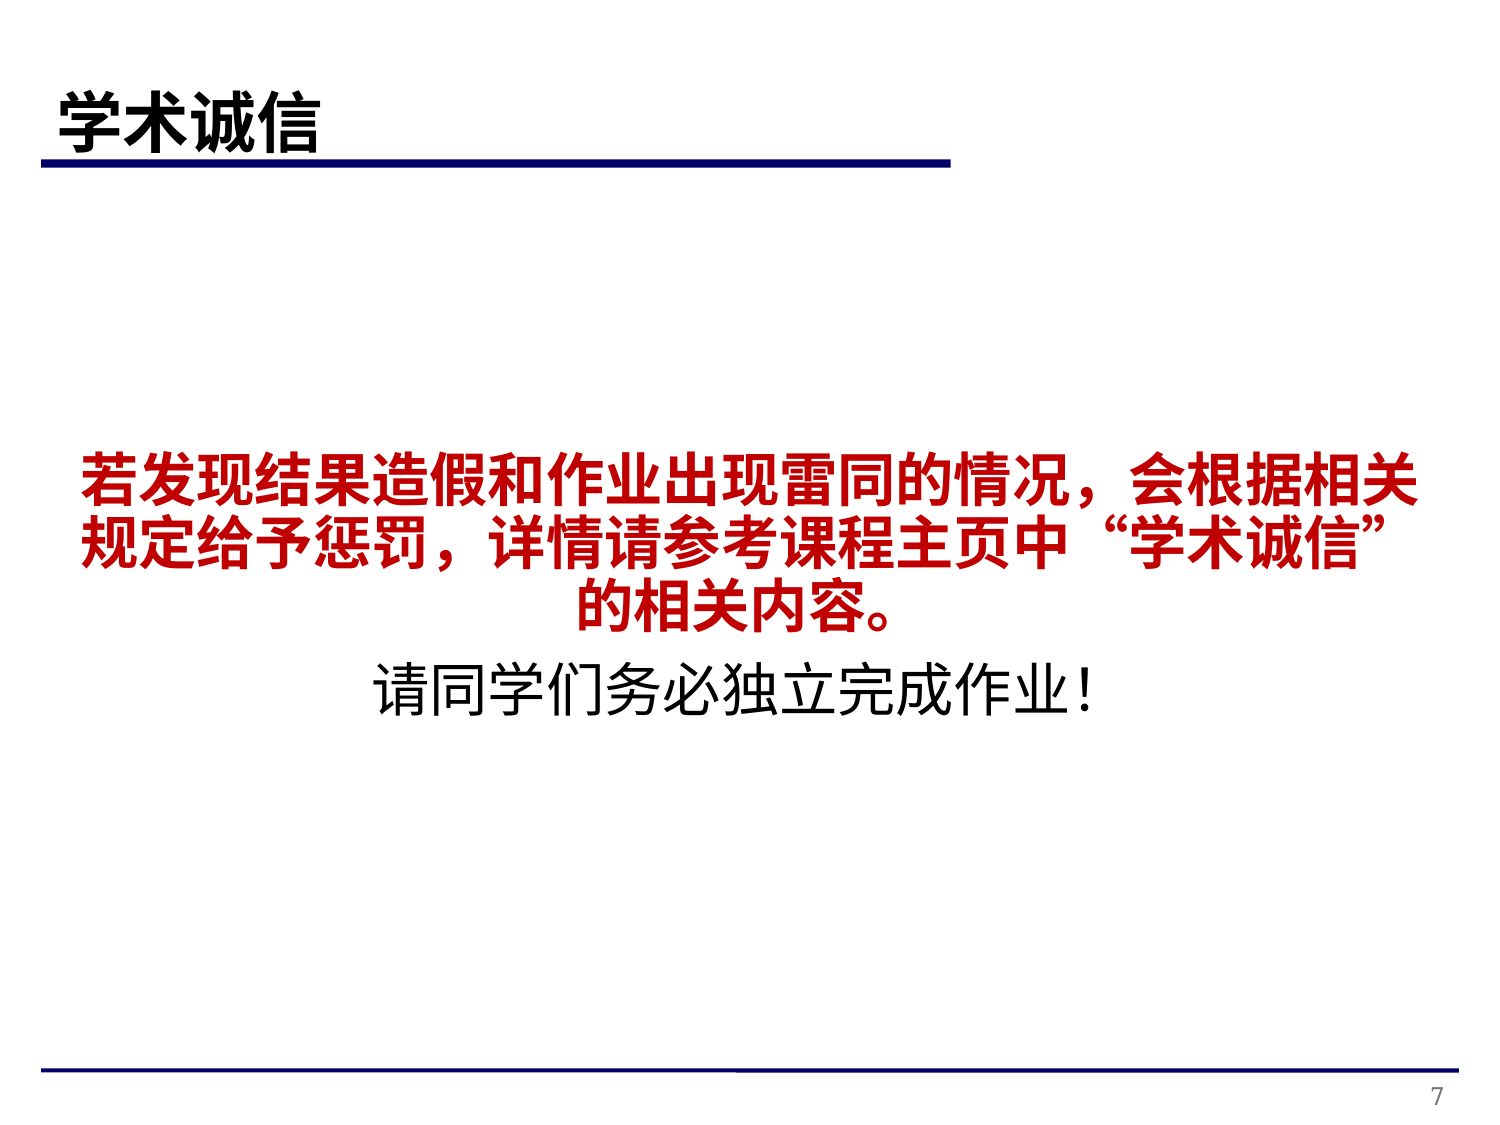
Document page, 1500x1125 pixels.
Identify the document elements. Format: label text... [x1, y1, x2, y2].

slide_number 7 [1121, 1067, 1460, 1125]
title 学术诚信 [40, 65, 1235, 186]
footer [466, 1070, 973, 1125]
list 若发现结果造假和作业出现雷同的情况，会根据相关规定给予惩罚，详情请参考课程主页中“学术诚信”的相关内容。 请同学们务必独立完成作业！ [41, 185, 1459, 1021]
